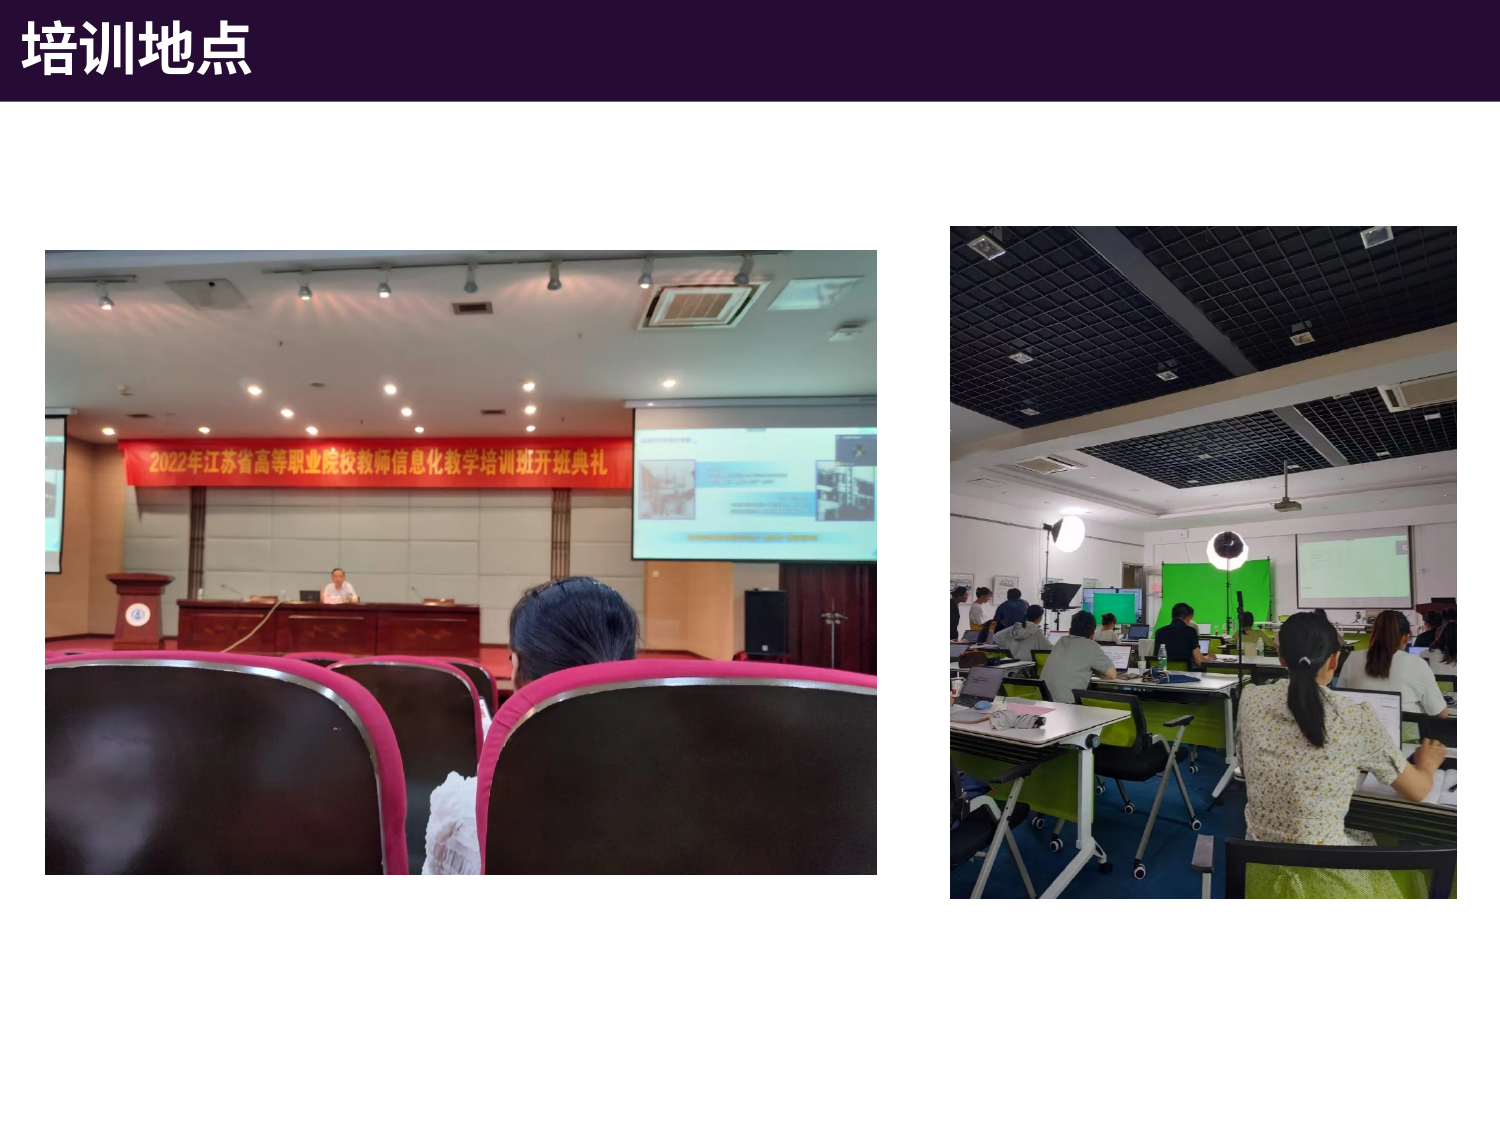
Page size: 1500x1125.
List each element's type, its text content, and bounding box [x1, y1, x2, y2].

title 培训地点 [5, 0, 876, 106]
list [45, 250, 877, 875]
picture [950, 226, 1457, 899]
